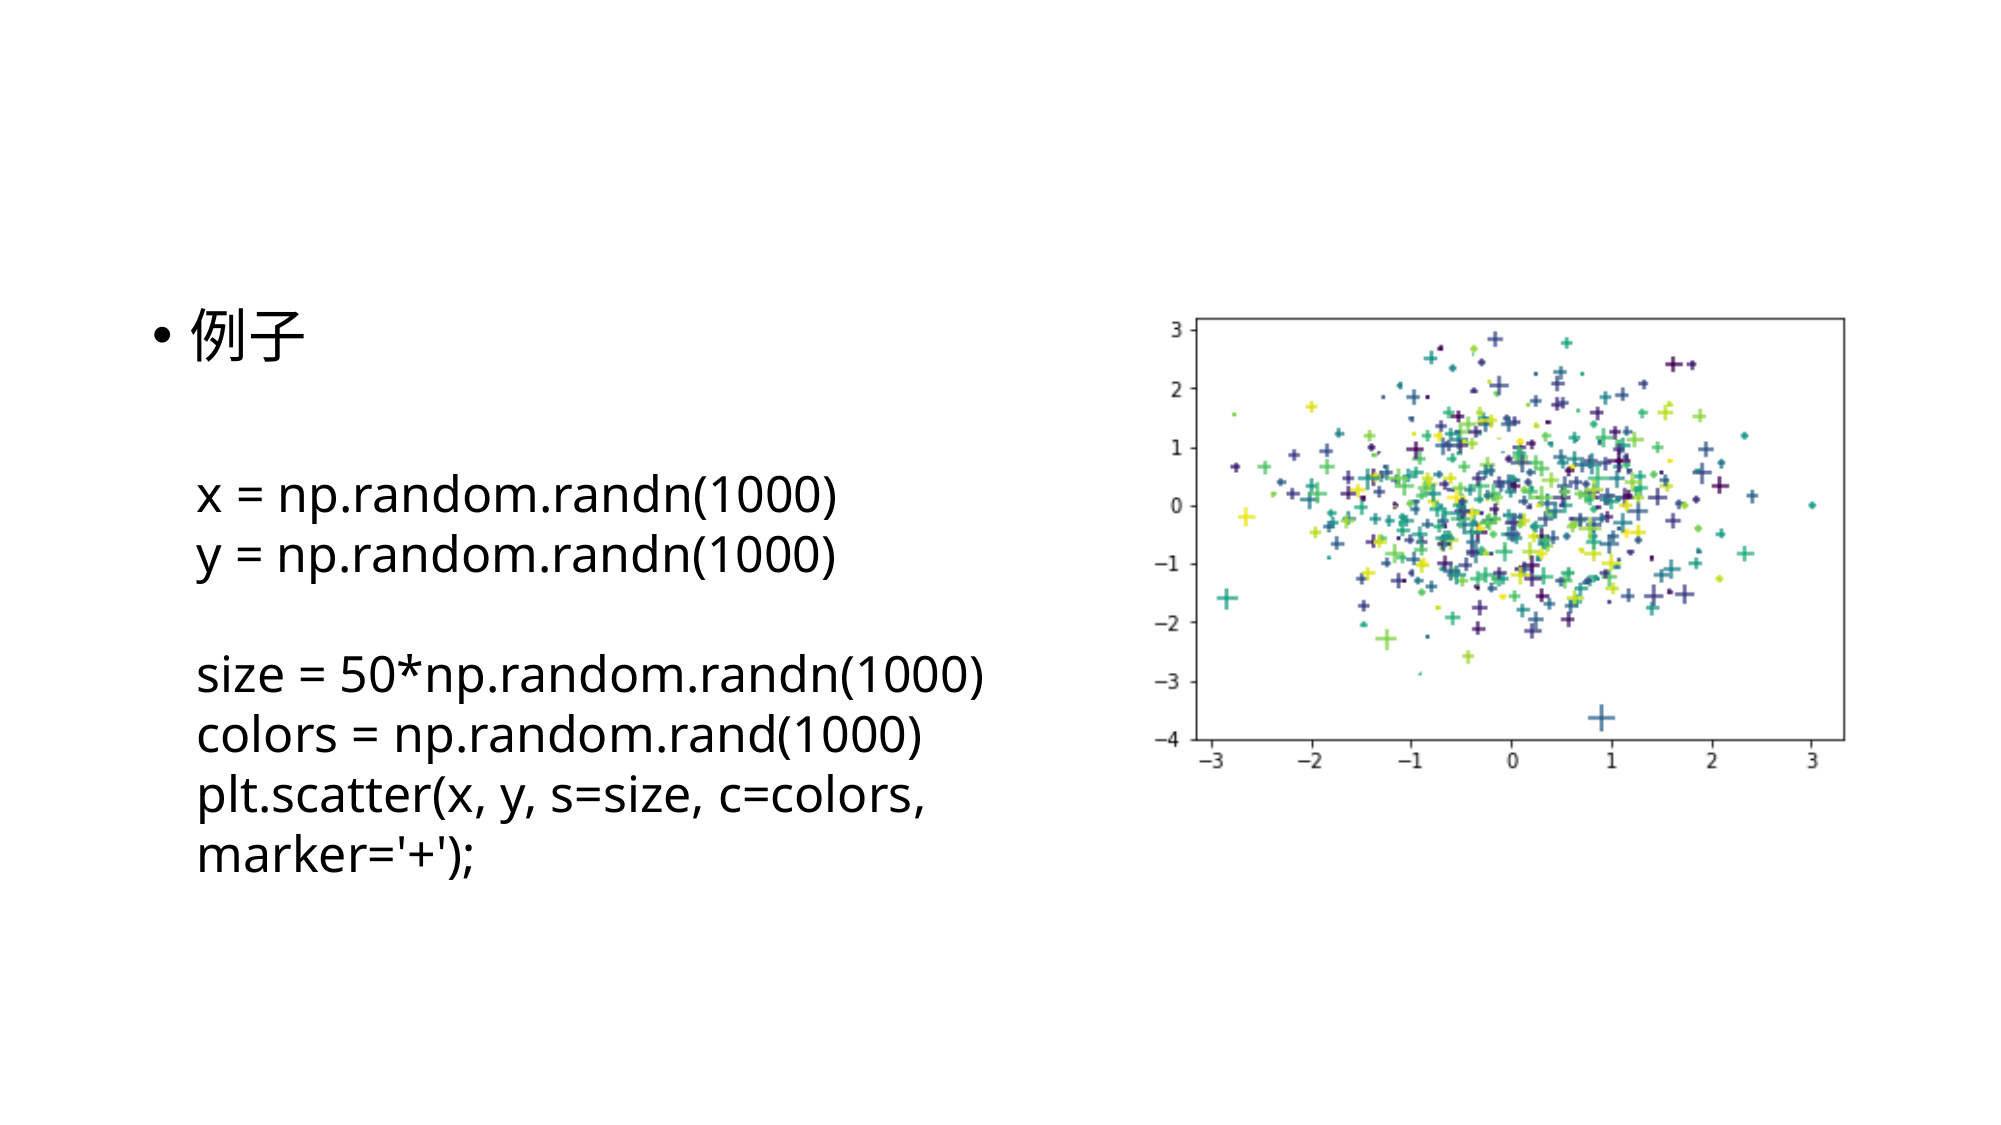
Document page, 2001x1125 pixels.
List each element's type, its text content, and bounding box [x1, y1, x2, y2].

list 例子 [137, 299, 1863, 1014]
picture [1140, 299, 1863, 786]
text_box x = np.random.randn(1000) y = np.random.randn(1000) size = 50*np.random.randn(1000) colors = np.random.rand(1000) plt.scatter(x, y, s=size, c=colors, marker='+'); [181, 454, 1182, 890]
